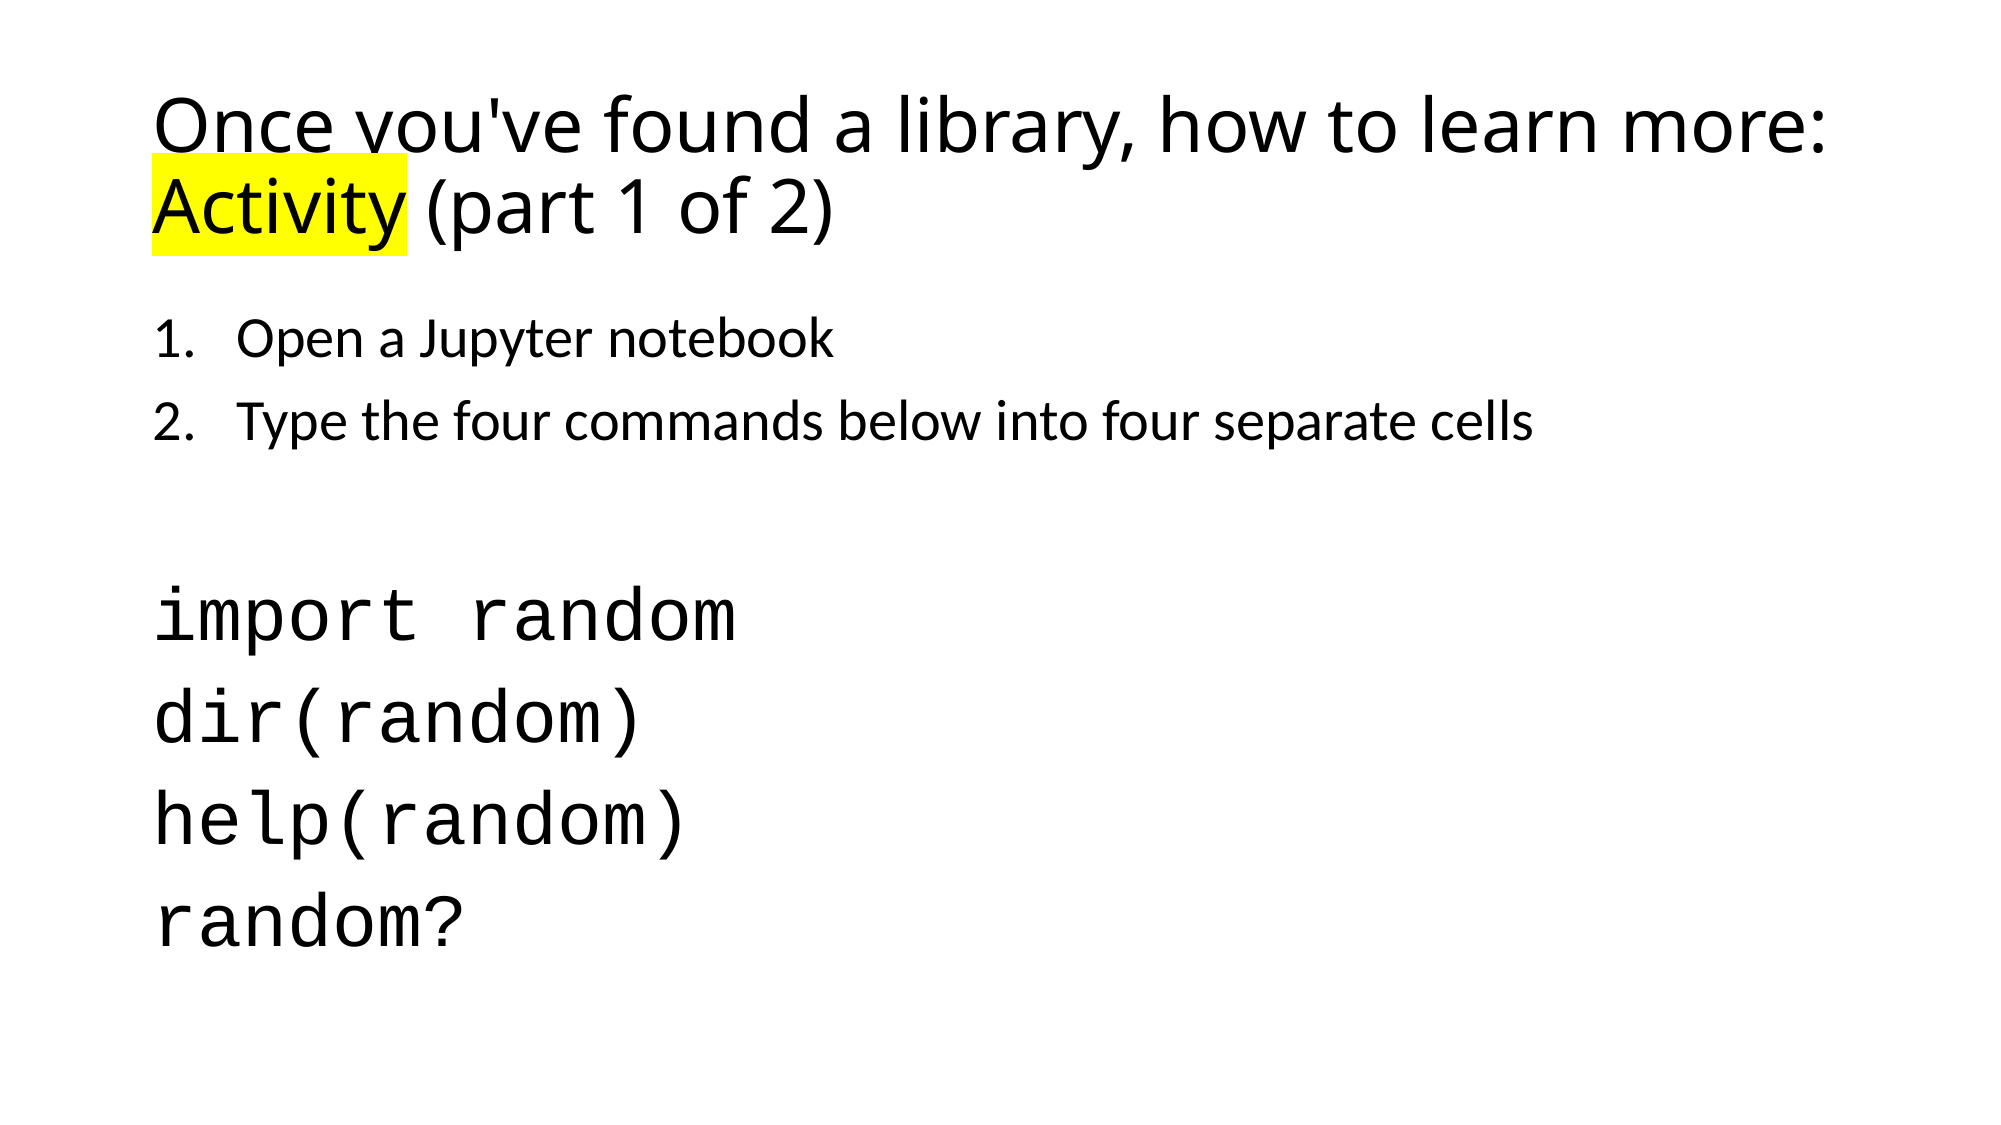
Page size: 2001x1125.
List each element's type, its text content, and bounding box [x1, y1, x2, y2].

list Open a Jupyter notebook Type the four commands below into four separate cells import random dir(random) help(random) random? [137, 299, 1863, 1014]
title Once you've found a library, how to learn more: Activity (part 1 of 2) [137, 59, 1951, 278]
